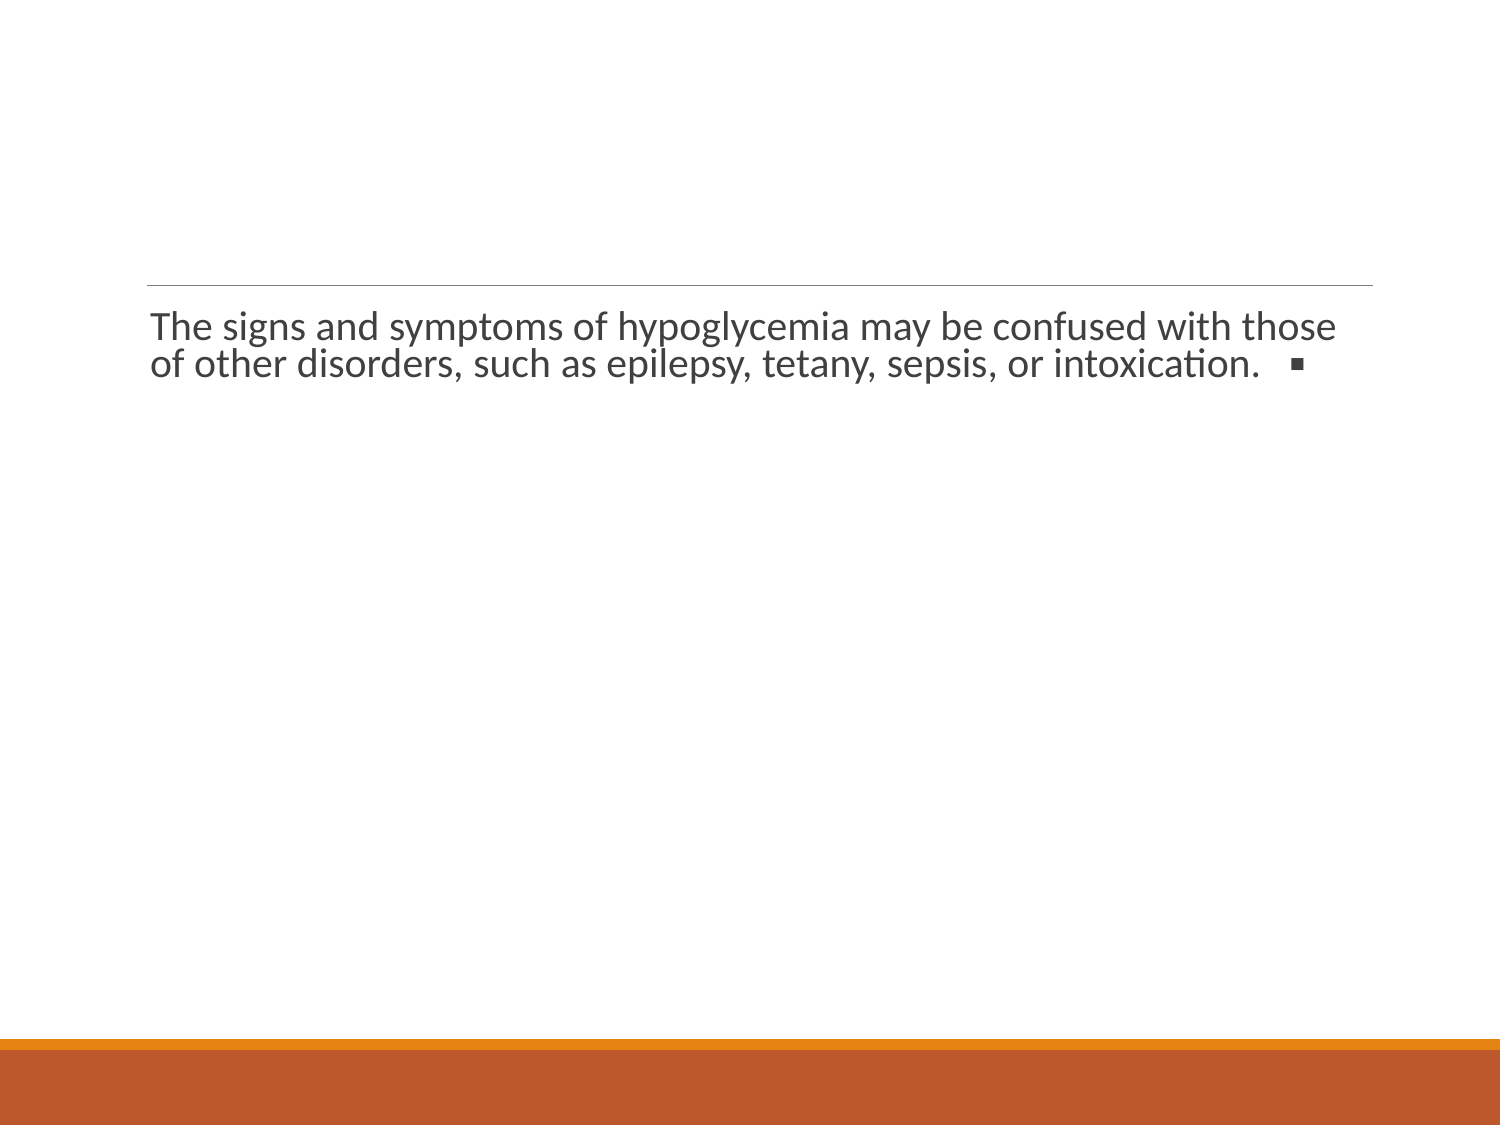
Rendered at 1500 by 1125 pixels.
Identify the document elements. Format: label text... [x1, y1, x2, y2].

list The signs and symptoms of hypoglycemia may be confused with those of other disorders, such as epilepsy, tetany, sepsis, or intoxication. ▪ [135, 302, 1373, 963]
